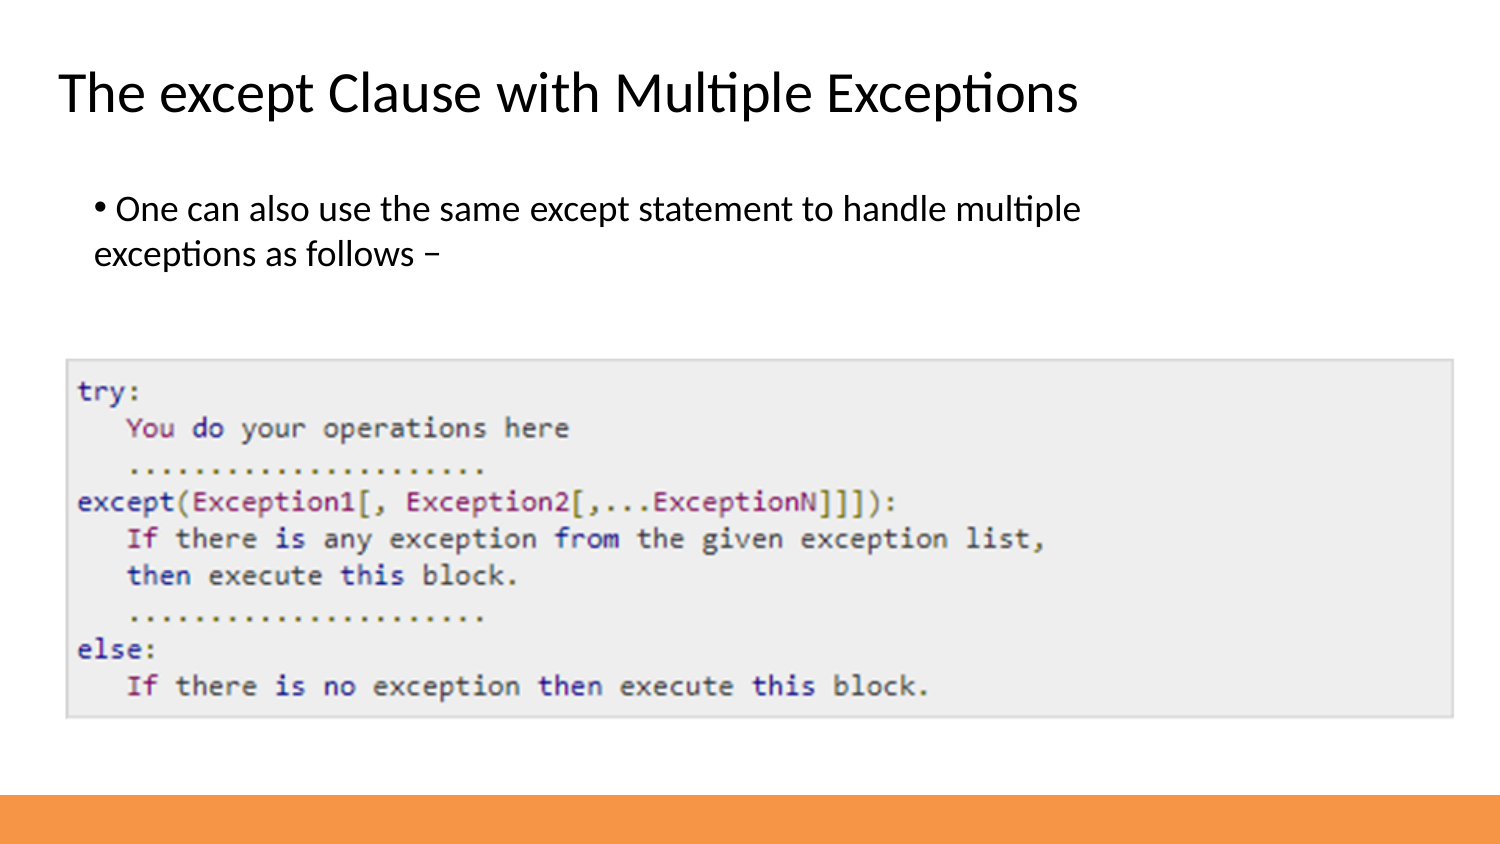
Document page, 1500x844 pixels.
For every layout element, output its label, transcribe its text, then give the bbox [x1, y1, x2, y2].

picture [58, 345, 1463, 738]
text_box The except Clause with Multiple Exceptions [43, 46, 1213, 132]
text_box One can also use the same except statement to handle multiple exceptions as follows − [79, 177, 1257, 282]
